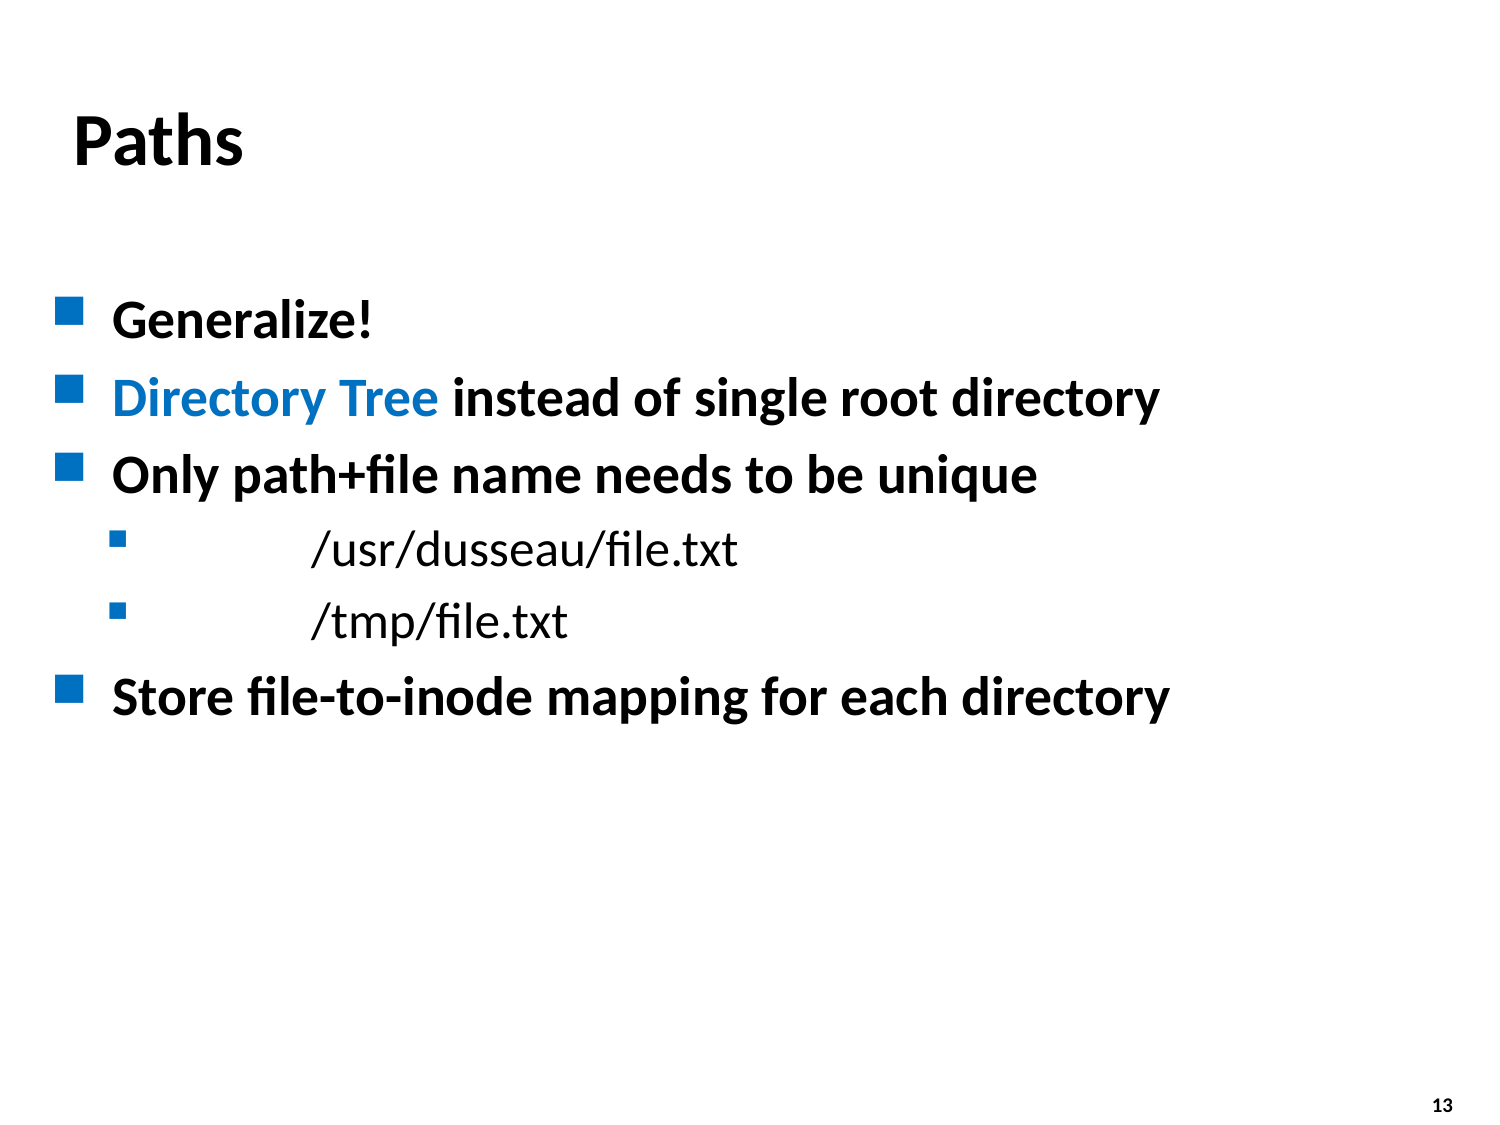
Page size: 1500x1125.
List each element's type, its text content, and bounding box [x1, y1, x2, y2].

list Generalize! Directory Tree instead of single root directory Only path+file name needs to be unique /usr/dusseau/file.txt /tmp/file.txt Store file-to-inode mapping for each directory [41, 274, 1477, 1058]
title Paths [58, 72, 1305, 199]
